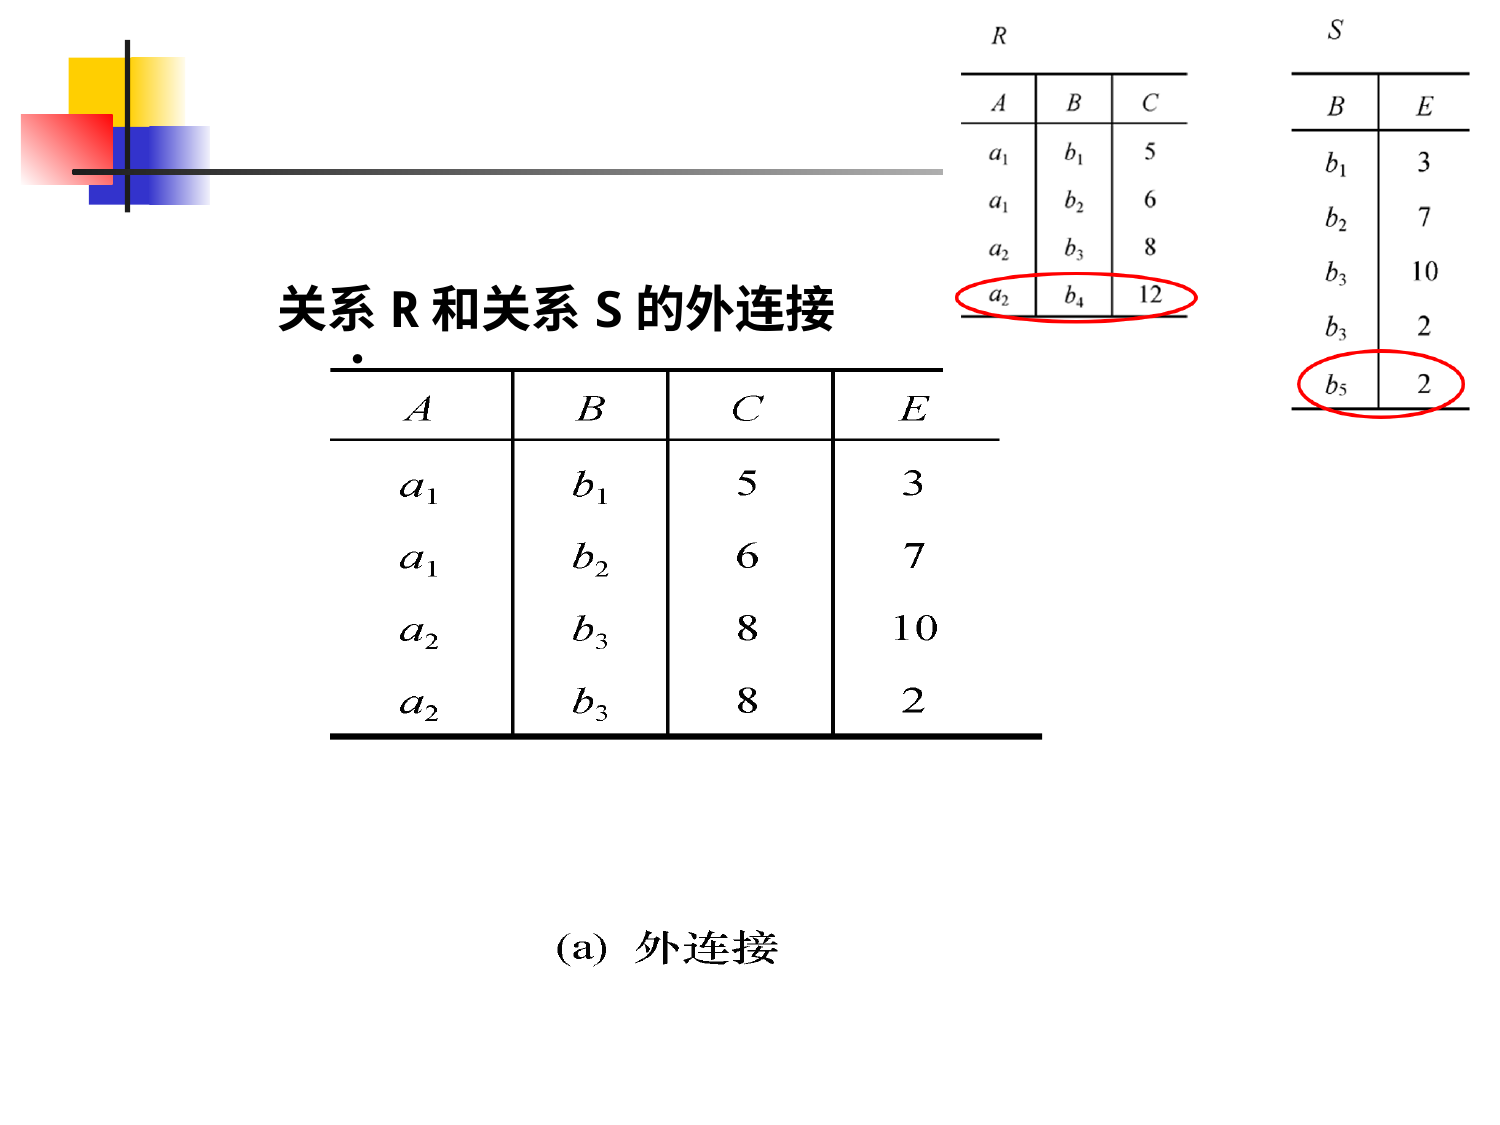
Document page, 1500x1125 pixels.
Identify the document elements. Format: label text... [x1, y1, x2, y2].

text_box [330, 890, 1042, 970]
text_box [329, 734, 1043, 890]
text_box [330, 370, 1042, 734]
text_box 关系R和关系S的外连接 ： [263, 270, 880, 354]
picture [943, 19, 1500, 423]
